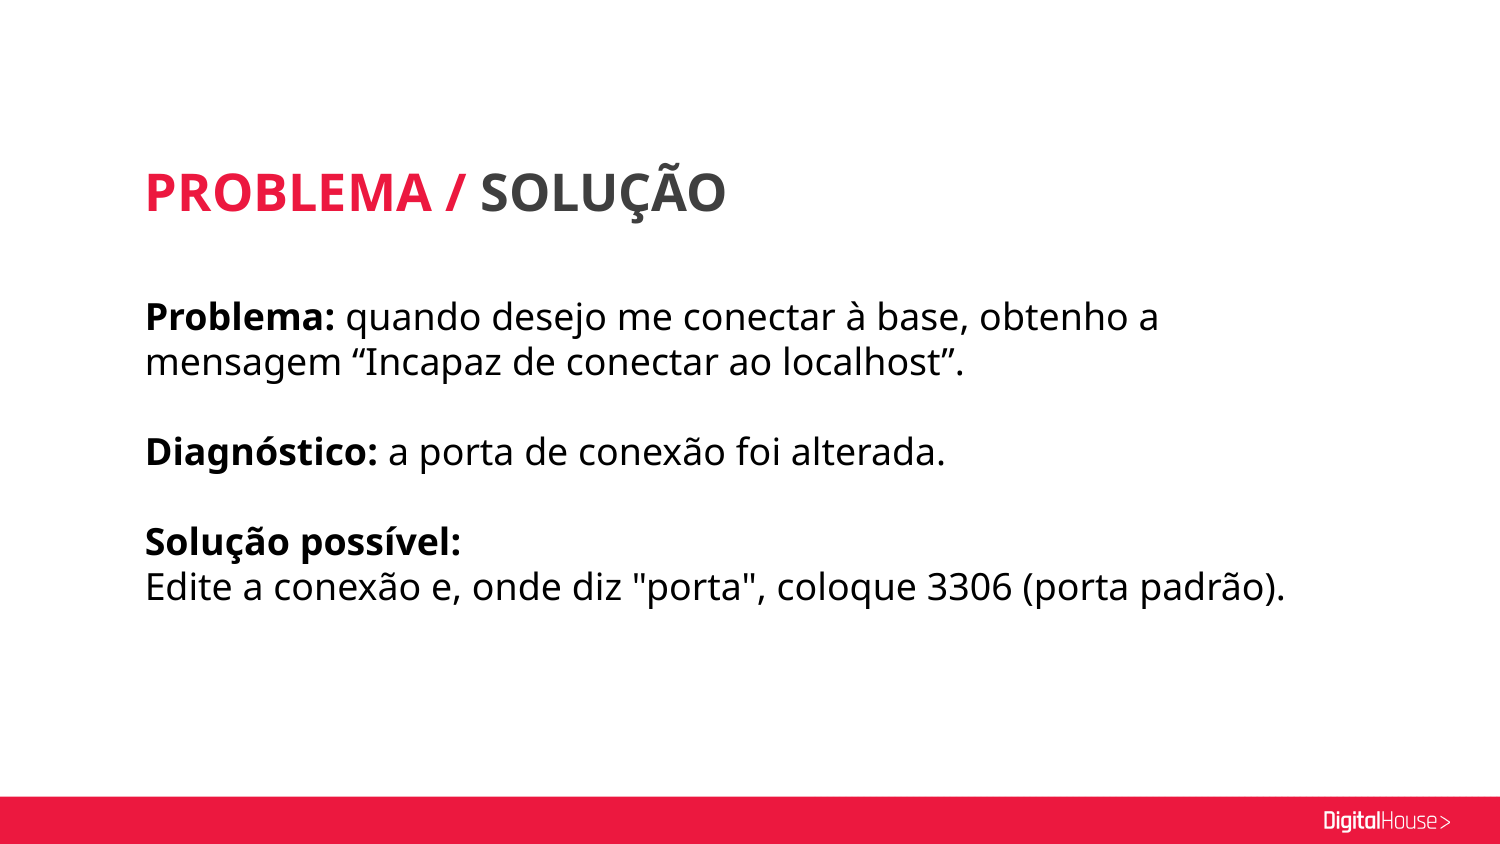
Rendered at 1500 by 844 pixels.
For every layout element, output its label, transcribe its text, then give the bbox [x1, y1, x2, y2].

text_box Problema: quando desejo me conectar à base, obtenho a mensagem “Incapaz de conectar ao localhost”. Diagnóstico: a porta de conexão foi alterada. Solução possível: Edite a conexão e, onde diz "porta", coloque 3306 (porta padrão). [129, 277, 1356, 623]
picture [1324, 811, 1450, 833]
text_box PROBLEMA / SOLUÇÃO [129, 143, 1409, 238]
